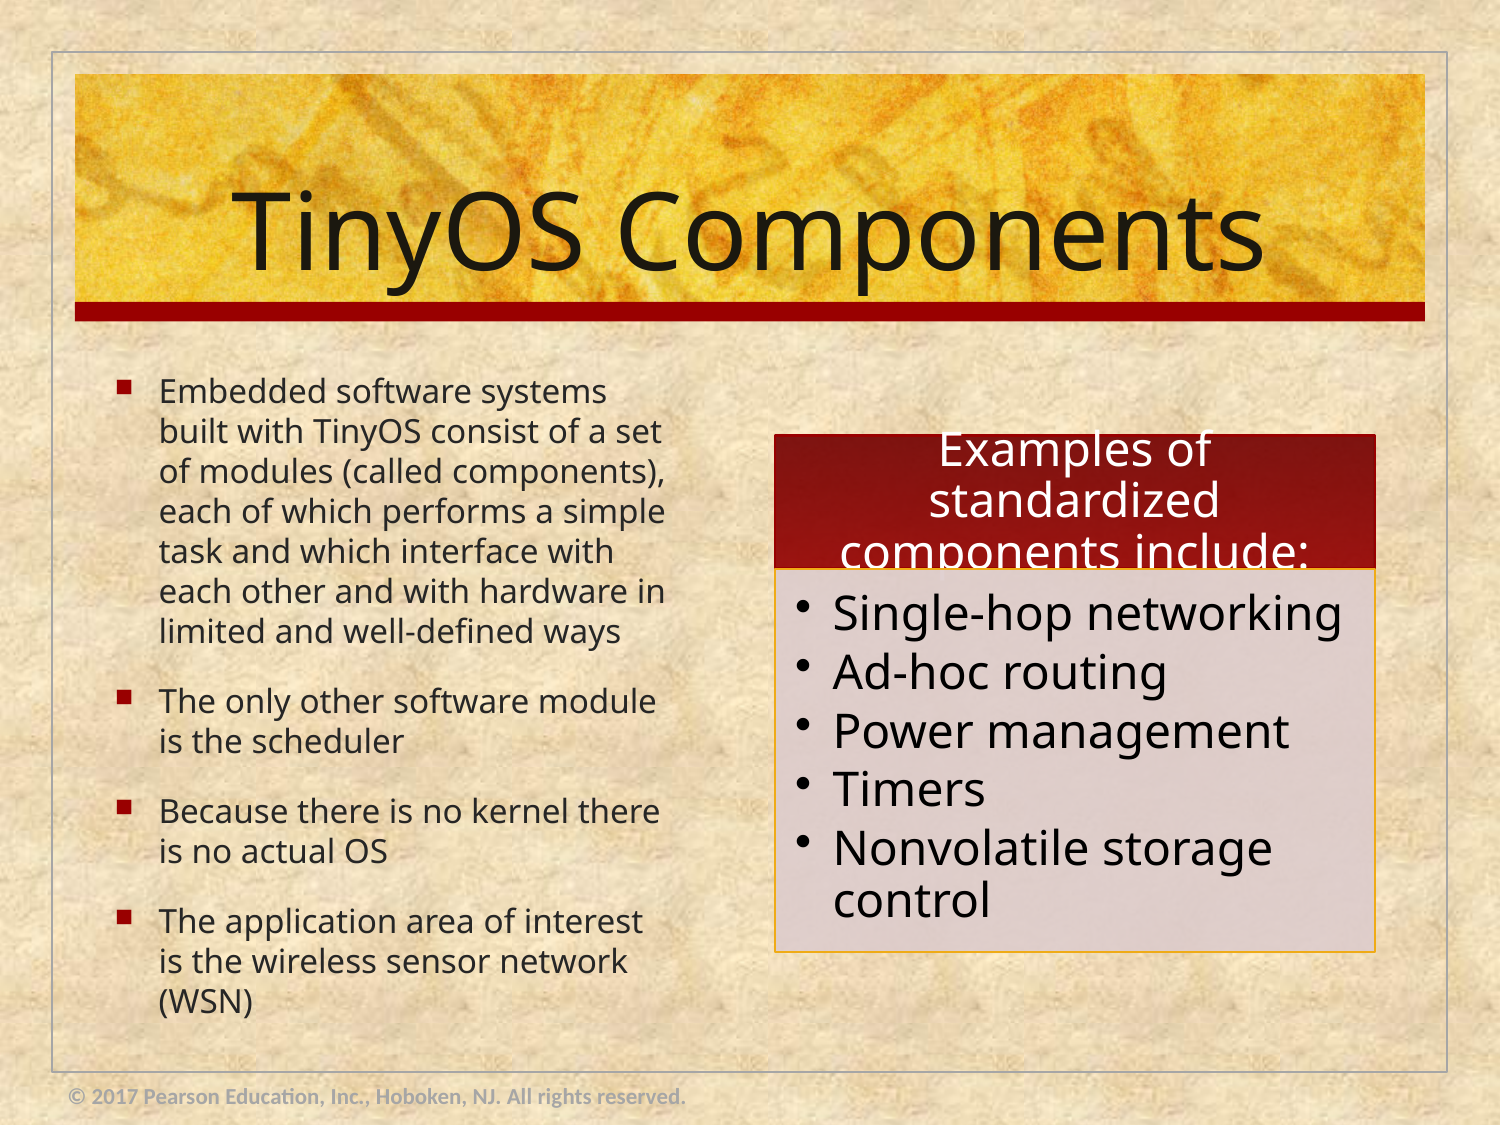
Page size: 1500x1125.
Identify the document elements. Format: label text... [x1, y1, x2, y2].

footer © 2017 Pearson Education, Inc., Hoboken, NJ. All rights reserved. [52, 1065, 1163, 1125]
list Embedded software systems built with TinyOS consist of a set of modules (called components), each of which performs a simple task and which interface with each other and with hardware in limited and well-defined ways The only other software module is the scheduler Because there is no kernel there is no actual OS The application area of interest is the wireless sensor network (WSN) [99, 362, 688, 1038]
picture [53, 53, 1446, 1071]
title TinyOS Components [108, 74, 1392, 292]
picture [0, 0, 1500, 1125]
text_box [774, 424, 1376, 964]
